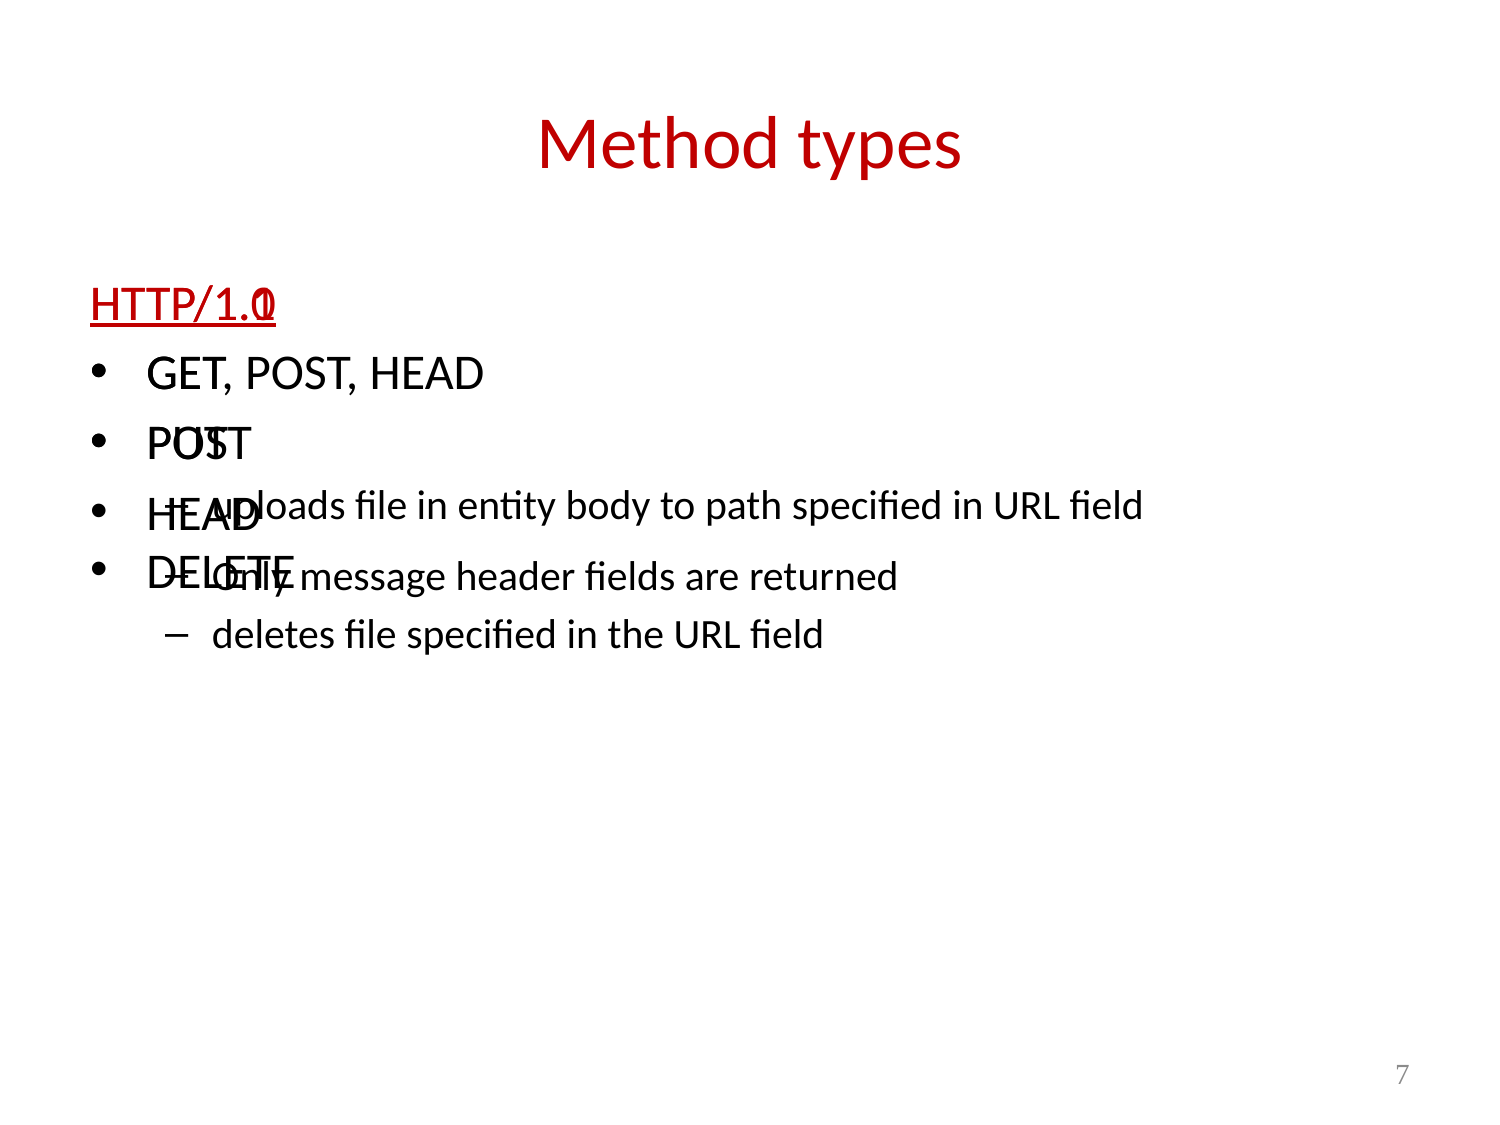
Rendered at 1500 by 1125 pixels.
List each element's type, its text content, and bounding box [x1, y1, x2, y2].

list HTTP/1.1 GET, POST, HEAD PUT uploads file in entity body to path specified in URL field DELETE deletes file specified in the URL field [75, 262, 1425, 1005]
slide_number 7 [1074, 1042, 1425, 1103]
title Method types [75, 45, 1425, 233]
